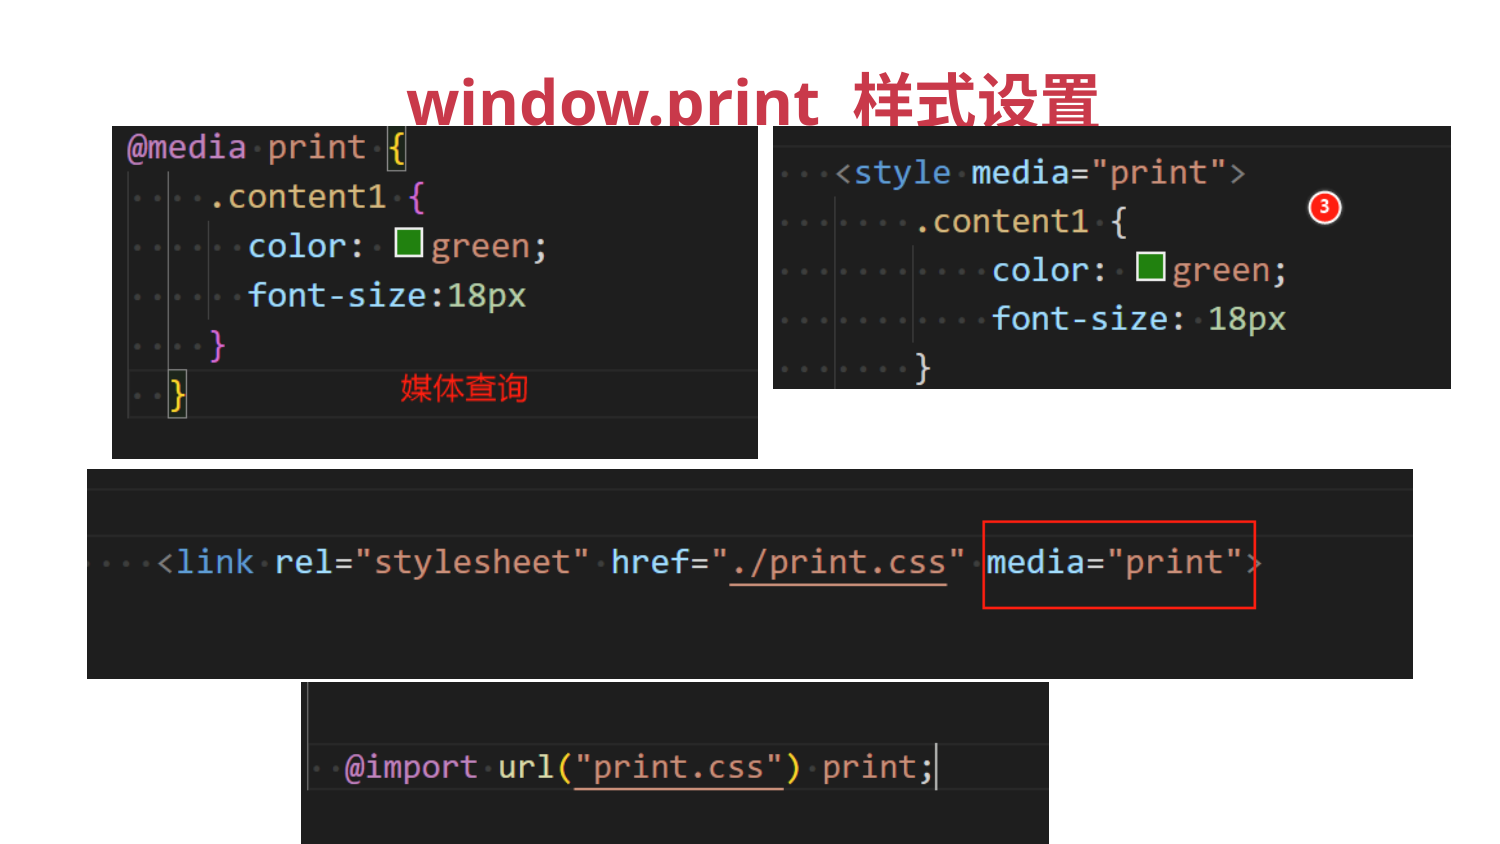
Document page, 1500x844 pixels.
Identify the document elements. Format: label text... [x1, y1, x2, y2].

text_box window.print 样式设置 [391, 55, 1118, 146]
picture [773, 126, 1451, 389]
picture [301, 682, 1049, 844]
picture [112, 126, 758, 459]
picture [87, 469, 1413, 679]
